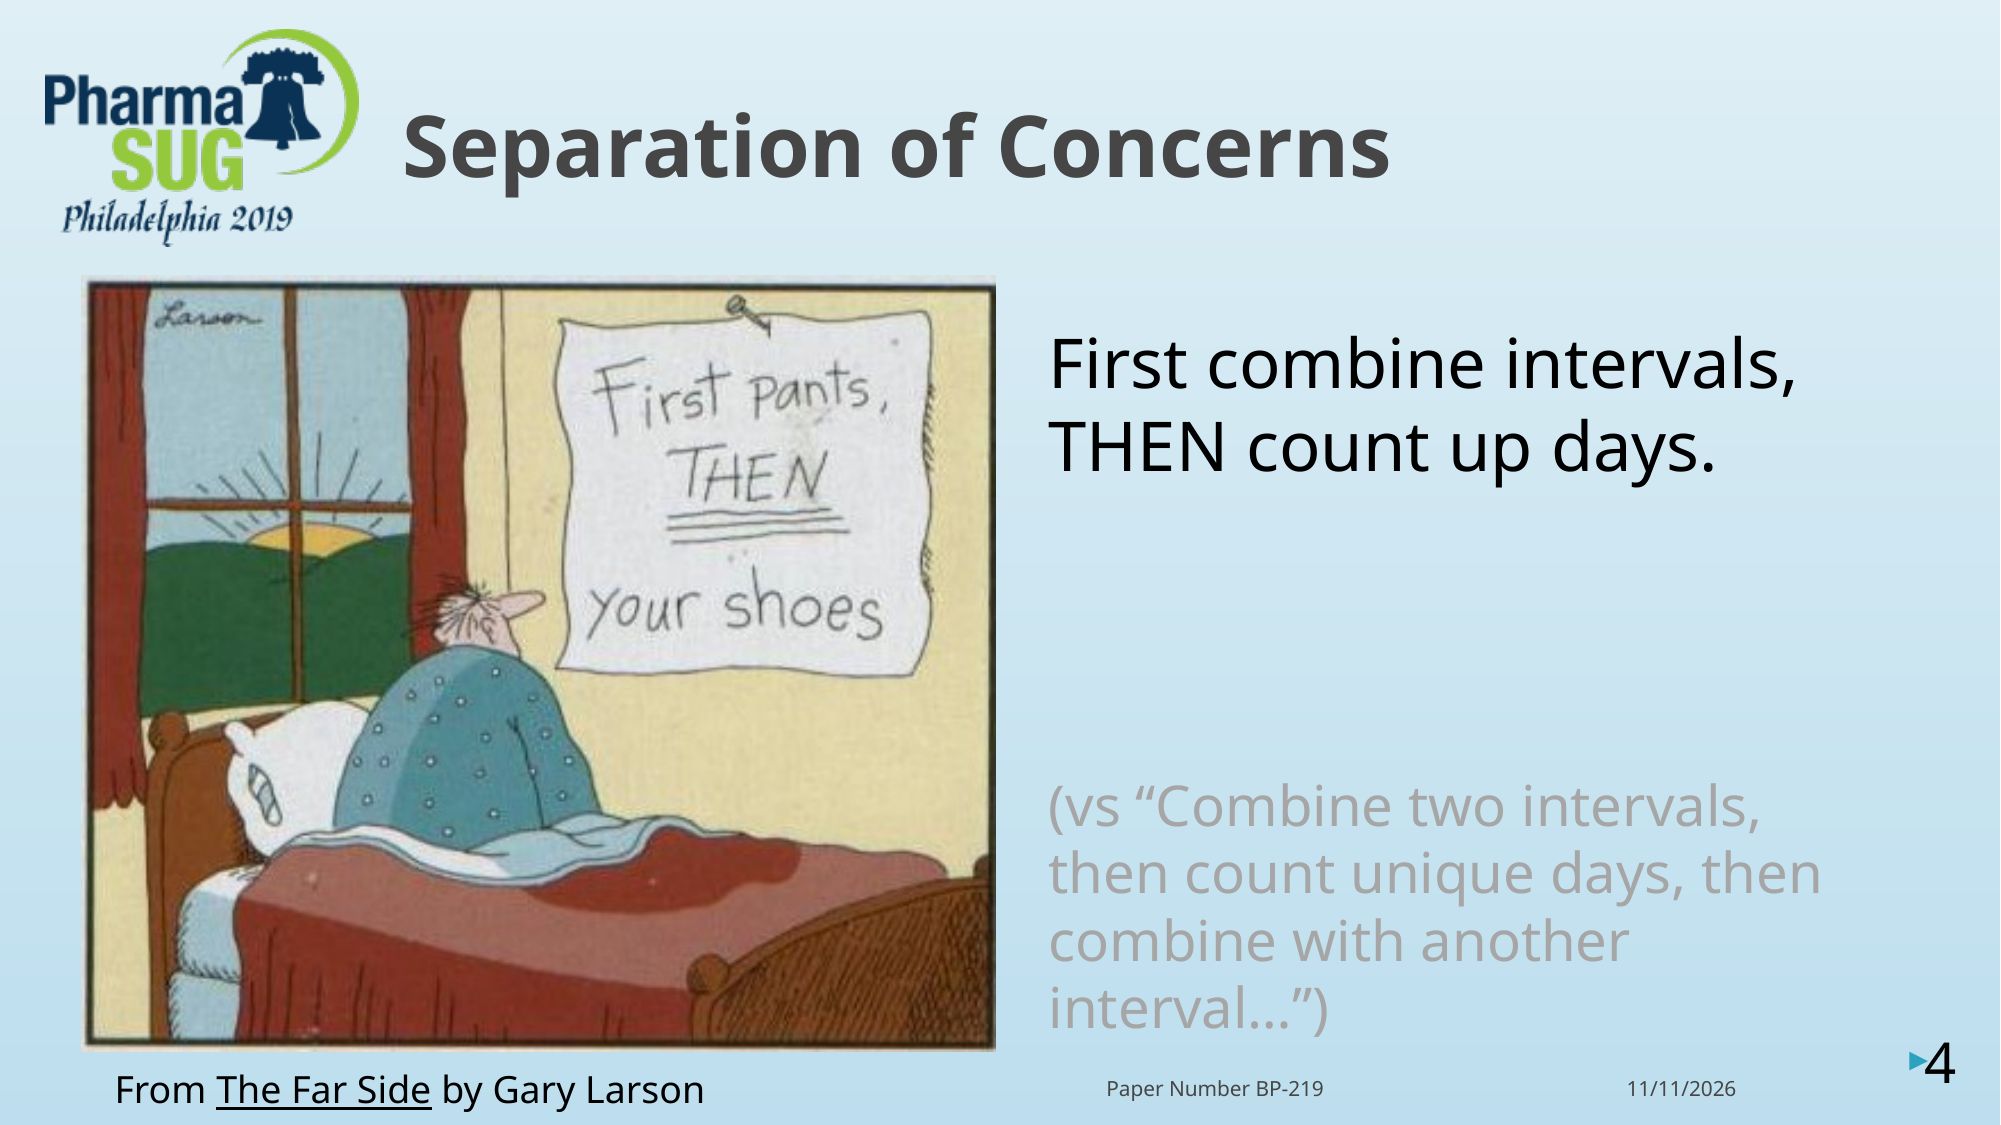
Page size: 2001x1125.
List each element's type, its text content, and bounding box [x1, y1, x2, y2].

text_box From The Far Side by Gary Larson [99, 1058, 938, 1119]
picture [45, 29, 359, 247]
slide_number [1473, 1051, 1891, 1112]
title Separation of Concerns [387, 50, 1905, 238]
text_box First combine intervals, THEN count up days. (vs “Combine two intervals, then count unique days, then combine with another interval…”) [1034, 312, 1910, 1048]
slide_number 4 [1891, 1051, 1972, 1112]
footer Paper Number BP-219 [957, 1051, 1473, 1112]
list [81, 275, 996, 1052]
